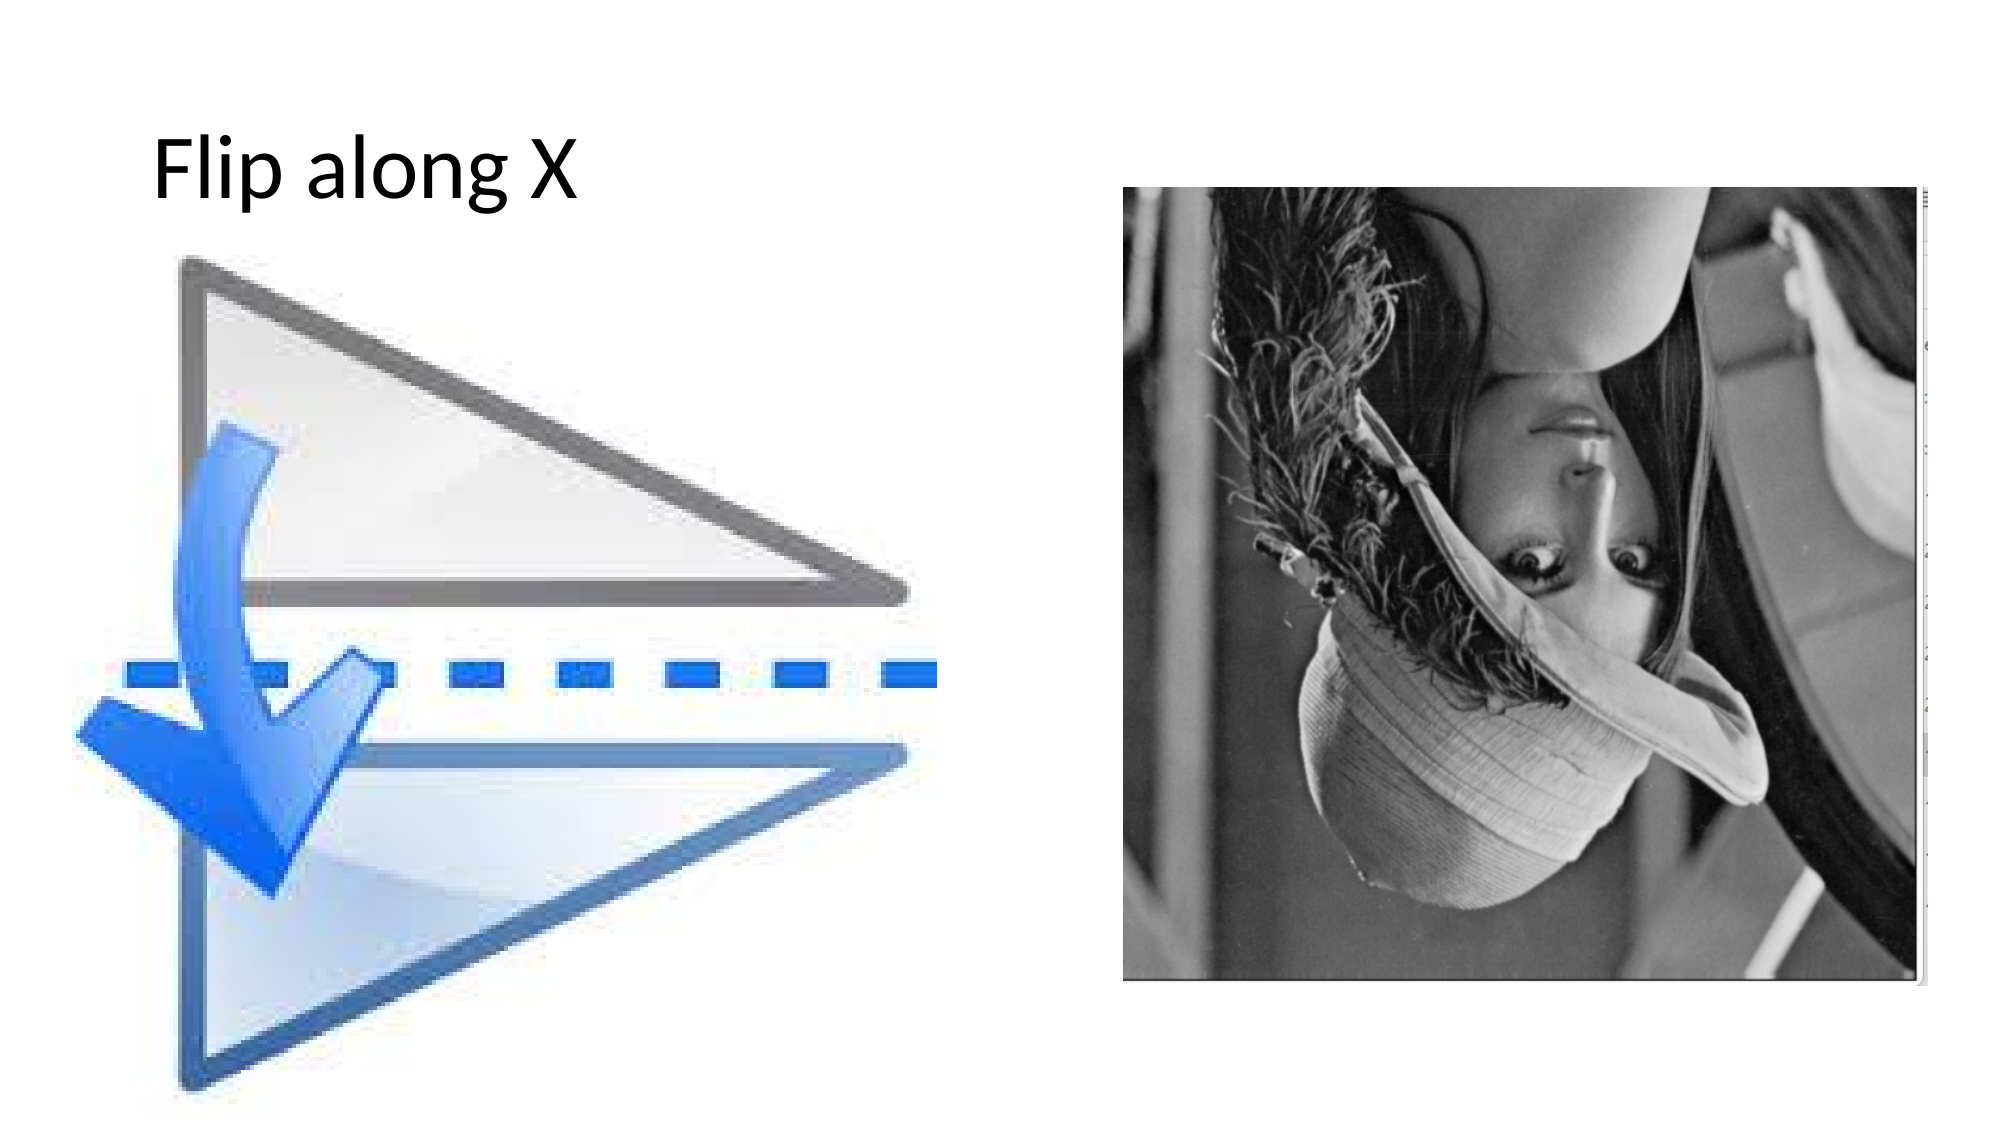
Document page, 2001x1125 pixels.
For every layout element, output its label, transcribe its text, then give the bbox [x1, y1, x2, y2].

picture [71, 255, 937, 1121]
title Flip along X [137, 59, 1863, 278]
picture [1123, 187, 1928, 986]
